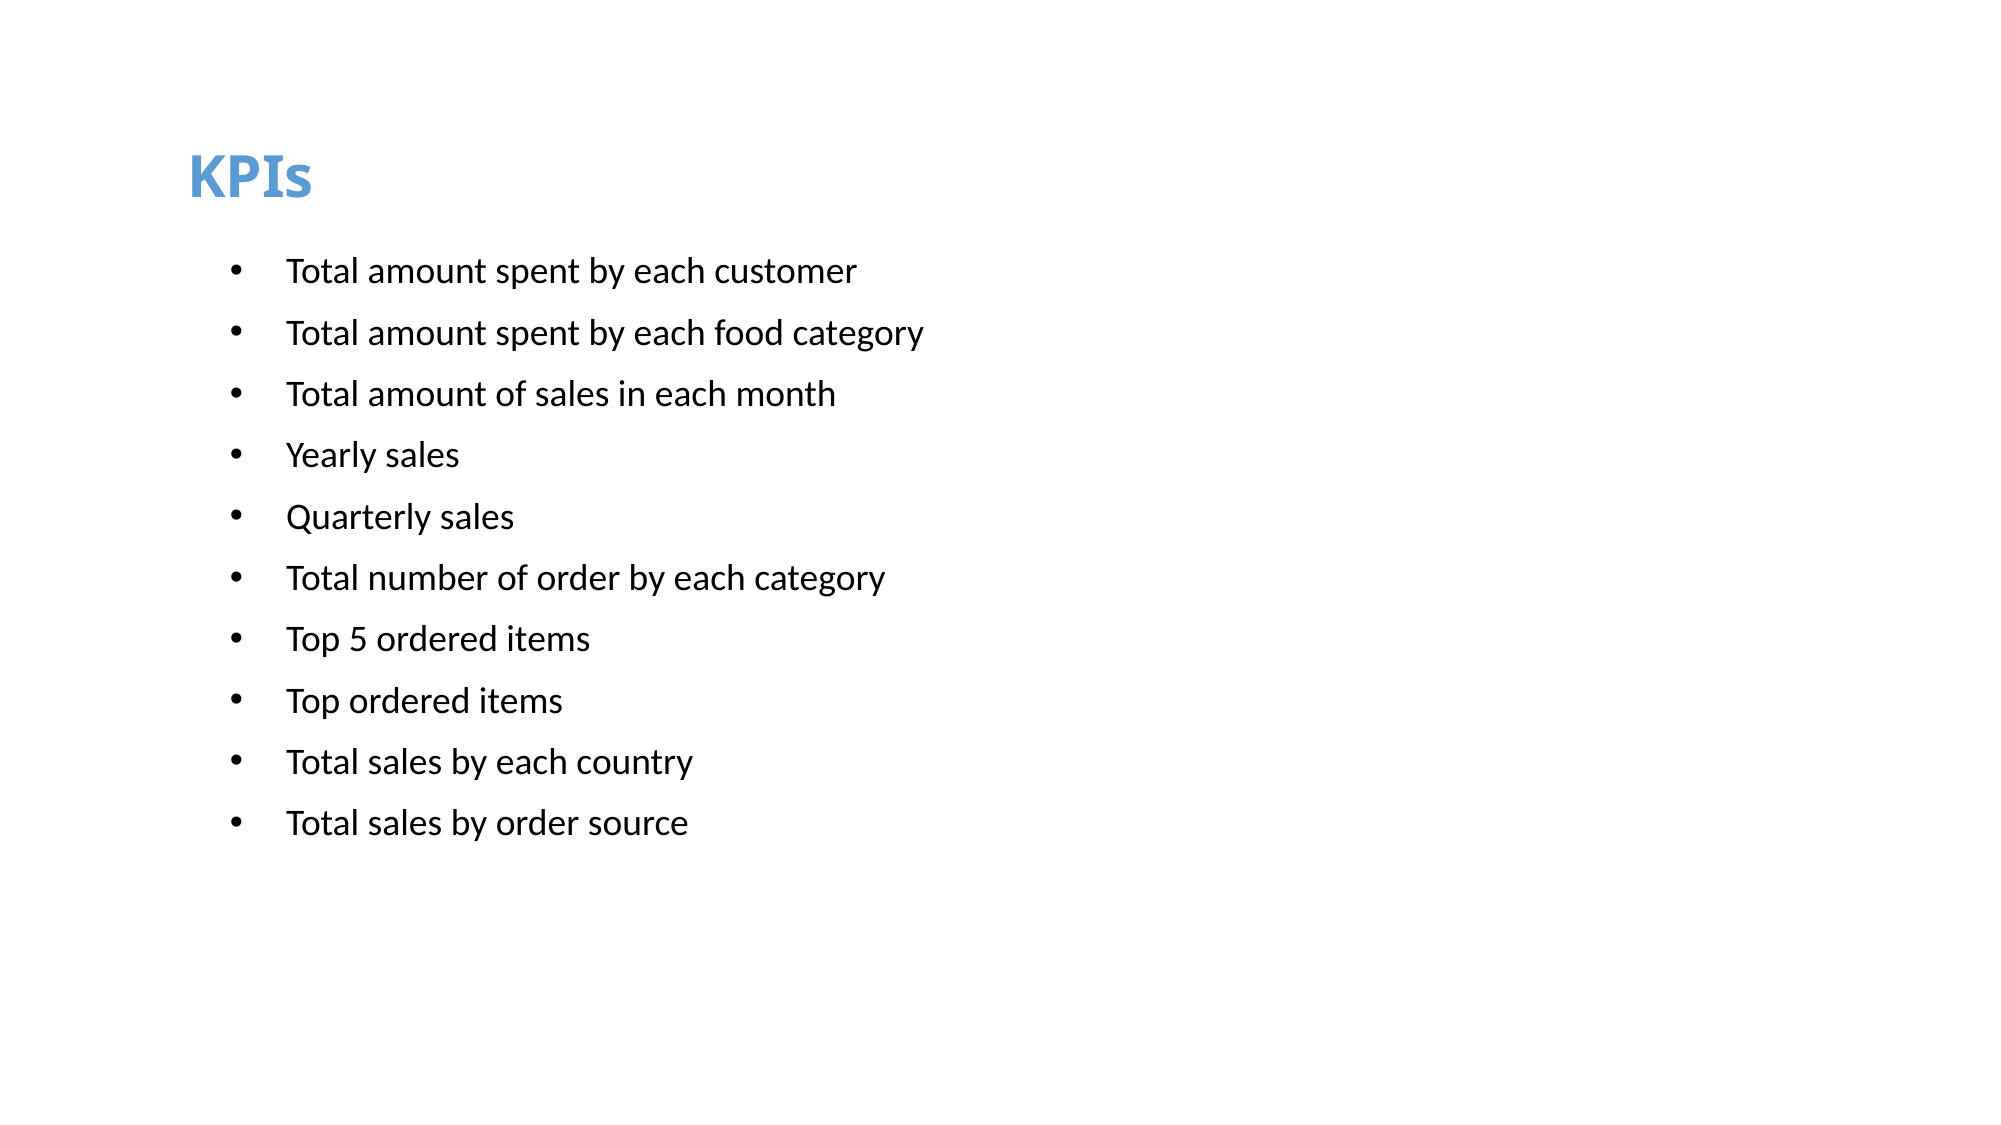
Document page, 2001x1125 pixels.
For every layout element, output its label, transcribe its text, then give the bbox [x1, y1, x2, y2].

subtitle Total amount spent by each customer Total amount spent by each food category Total amount of sales in each month Yearly sales Quarterly sales Total number of order by each category Top 5 ordered items Top ordered items Total sales by each country Total sales by order source [214, 244, 1703, 961]
title KPIs [172, 99, 1750, 218]
